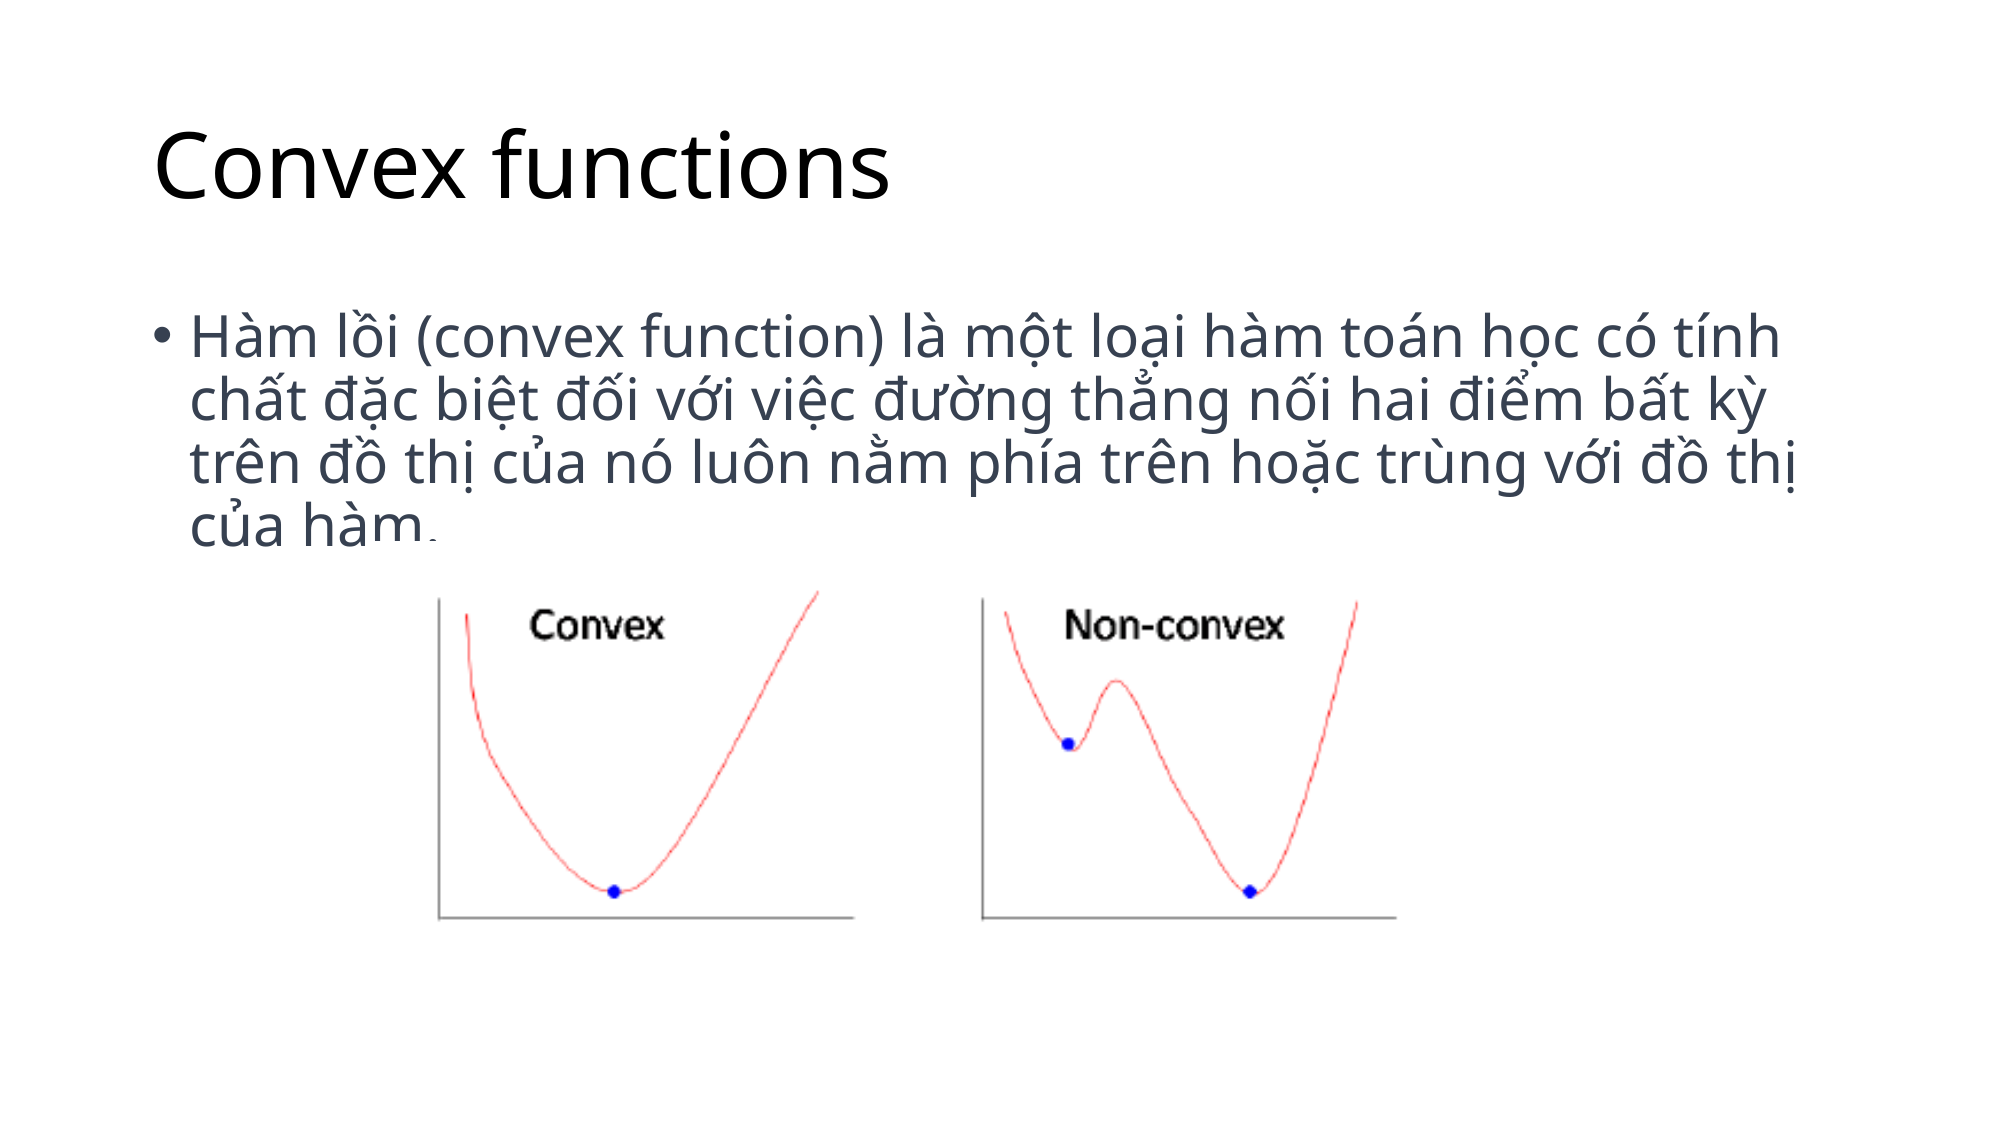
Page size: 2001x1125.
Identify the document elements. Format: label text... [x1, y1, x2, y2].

list Hàm lồi (convex function) là một loại hàm toán học có tính chất đặc biệt đối với việc đường thẳng nối hai điểm bất kỳ trên đồ thị của nó luôn nằm phía trên hoặc trùng với đồ thị của hàm. [137, 299, 1863, 1014]
title Convex functions [137, 59, 1863, 278]
picture [372, 541, 1434, 968]
